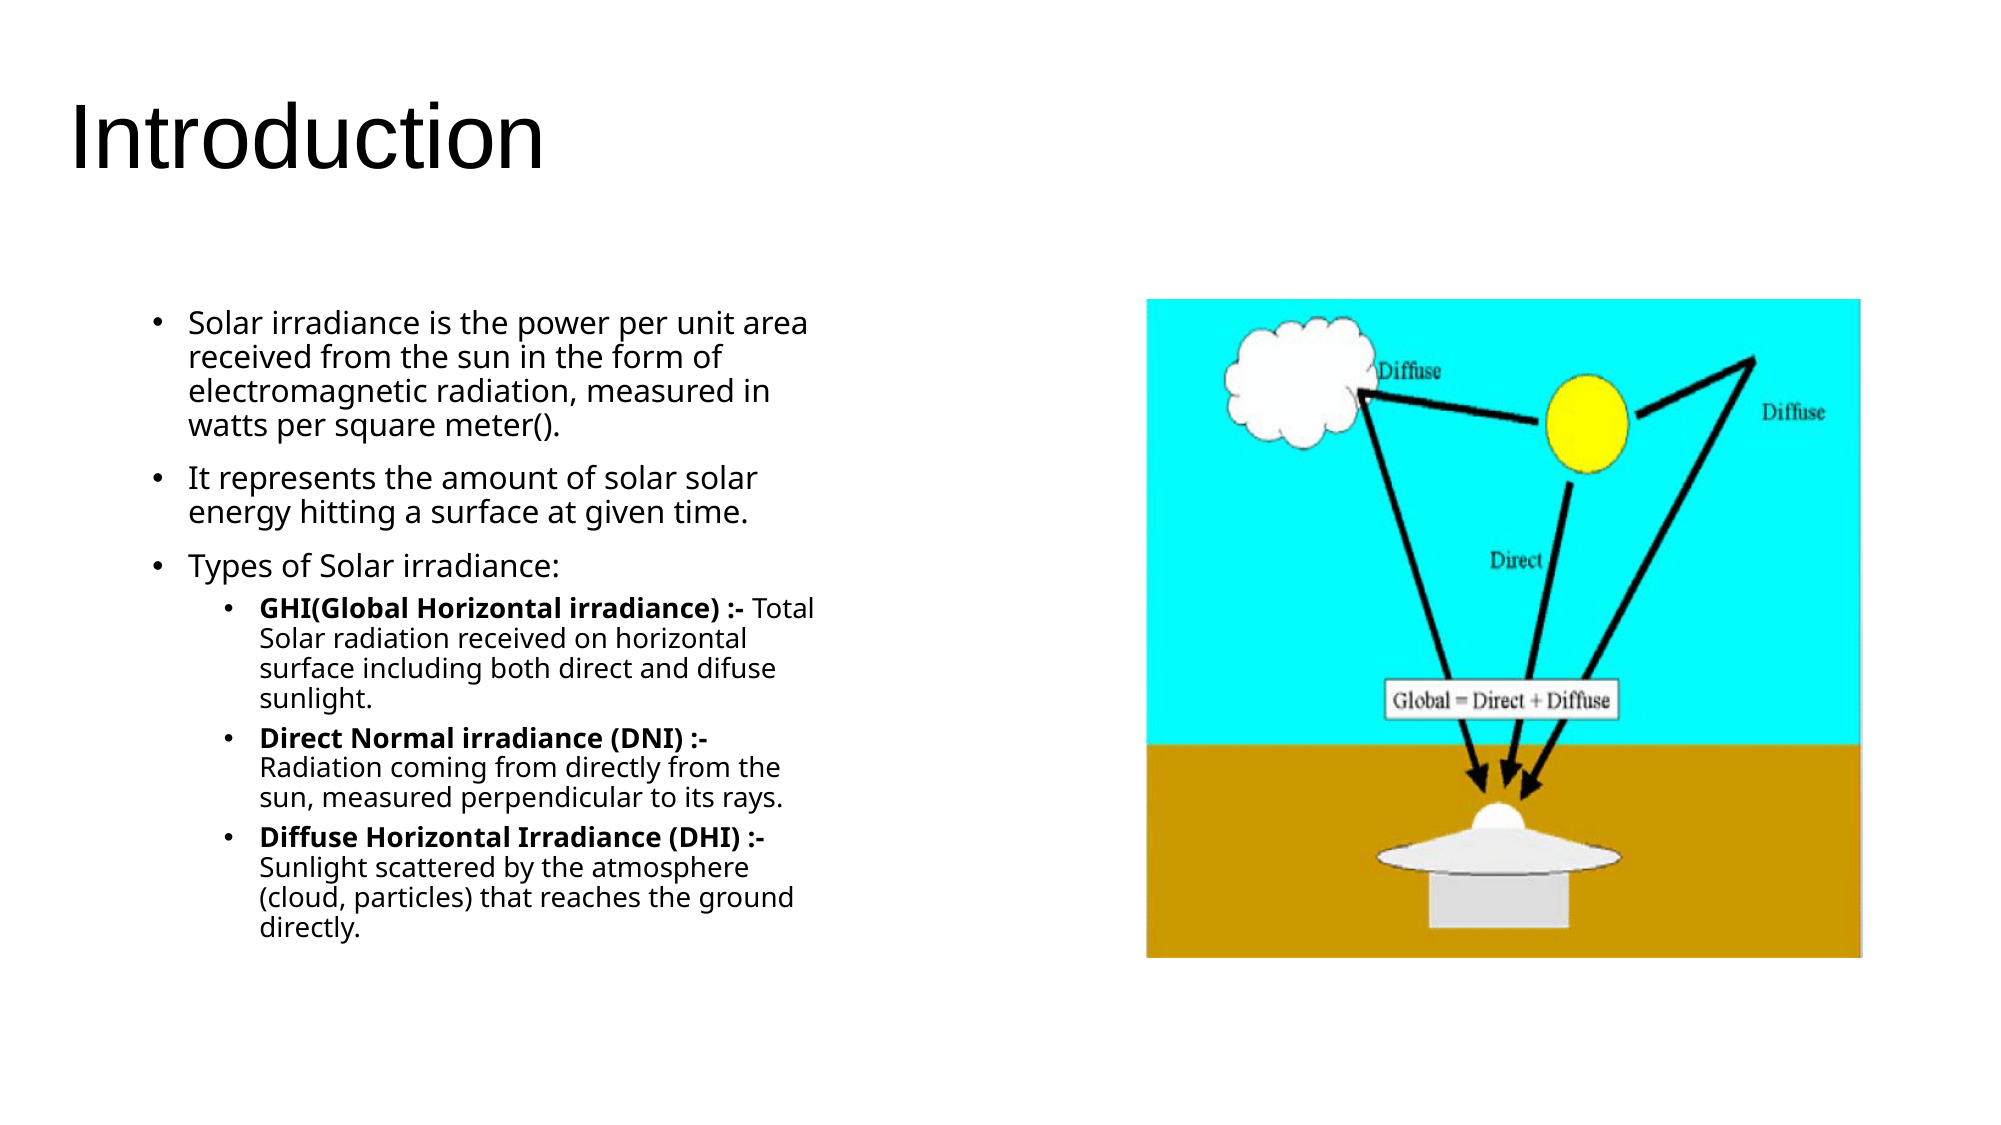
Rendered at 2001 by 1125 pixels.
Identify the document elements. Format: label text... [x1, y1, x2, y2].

title Introduction [53, 0, 1863, 278]
picture [1146, 298, 1863, 959]
